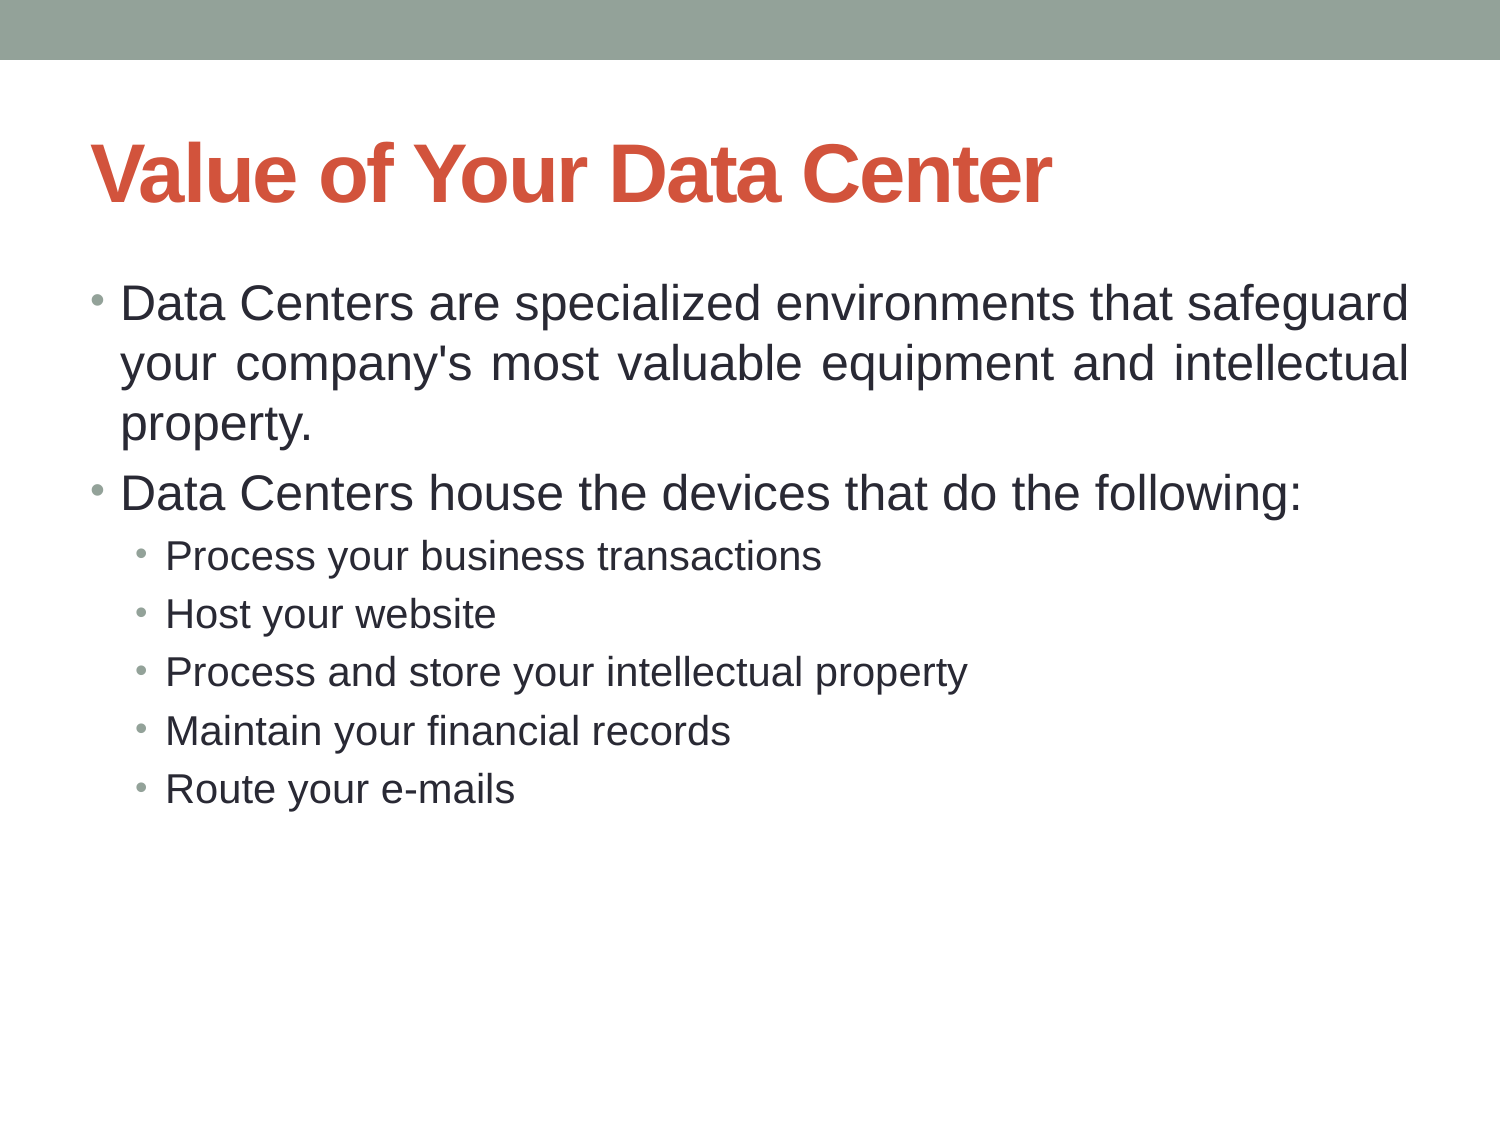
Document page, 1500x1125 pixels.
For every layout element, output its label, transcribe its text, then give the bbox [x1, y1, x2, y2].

list Data Centers are specialized environments that safeguard your company's most valuable equipment and intellectual property. Data Centers house the devices that do the following: Process your business transactions Host your website Process and store your intellectual property Maintain your financial records Route your e-mails [75, 262, 1425, 1063]
title Value of Your Data Center [75, 87, 1425, 250]
